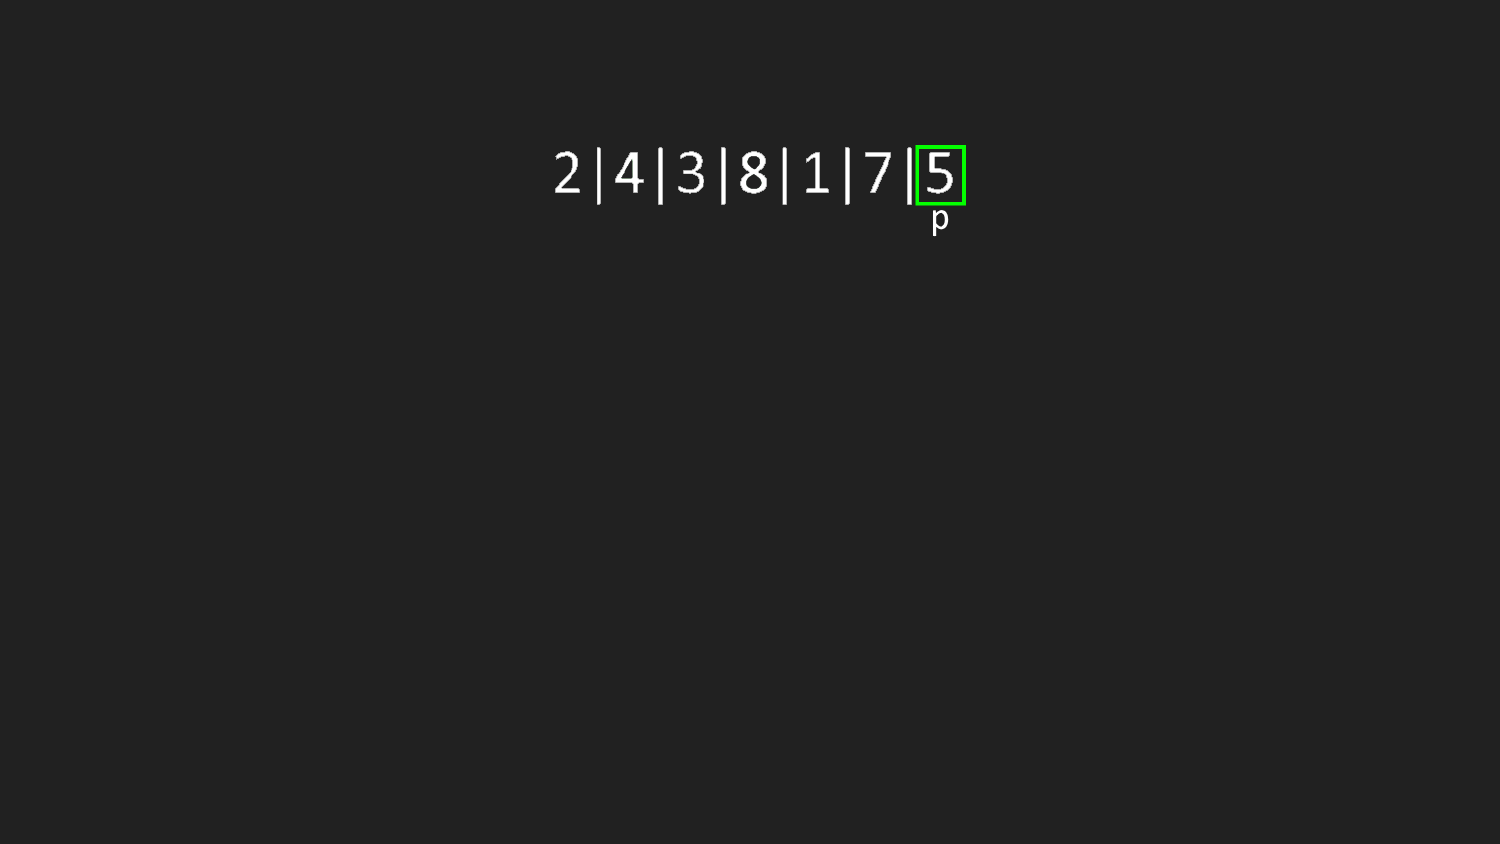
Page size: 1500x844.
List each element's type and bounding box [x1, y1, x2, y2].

picture [545, 141, 968, 238]
